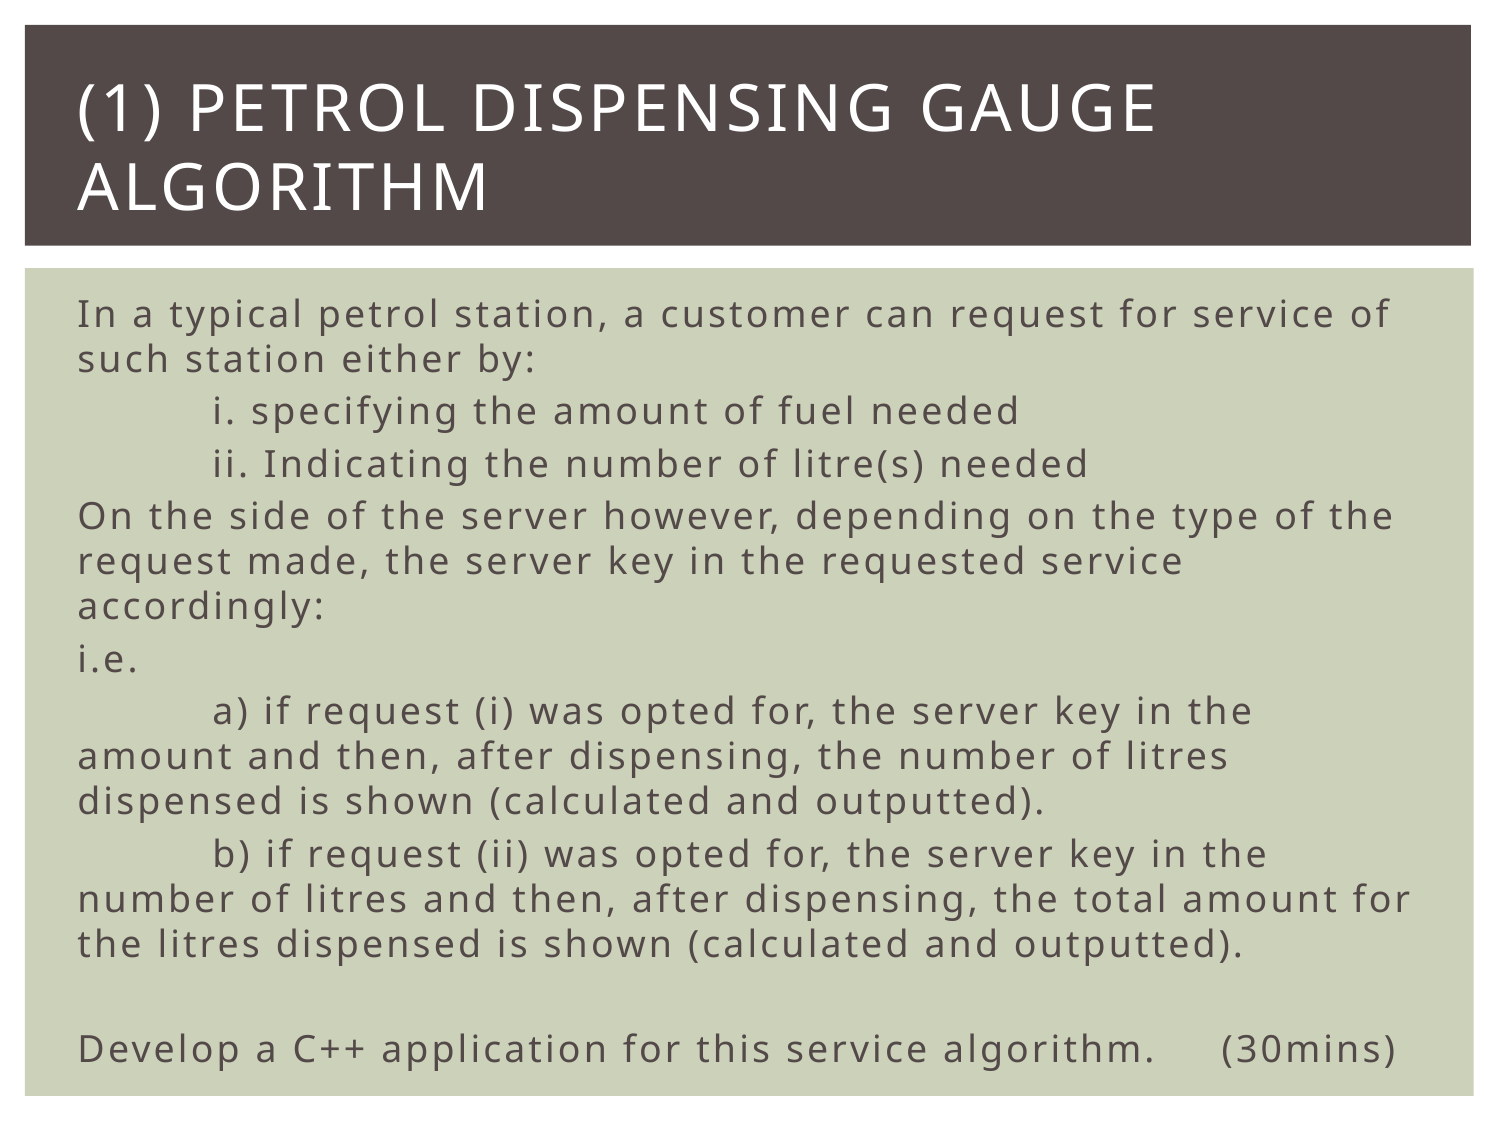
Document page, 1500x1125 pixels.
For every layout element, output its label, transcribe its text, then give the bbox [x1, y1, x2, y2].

title (1) PETROL DISPENSING GAUGE ALGORITHM [62, 58, 1438, 232]
list In a typical petrol station, a customer can request for service of such station either by: i. specifying the amount of fuel needed ii. Indicating the number of litre(s) needed On the side of the server however, depending on the type of the request made, the server key in the requested service accordingly: i.e. a) if request (i) was opted for, the server key in the amount and then, after dispensing, the number of litres dispensed is shown (calculated and outputted). b) if request (ii) was opted for, the server key in the number of litres and then, after dispensing, the total amount for the litres dispensed is shown (calculated and outputted). Develop a C++ application for this service algorithm. (30mins) [62, 281, 1442, 1088]
